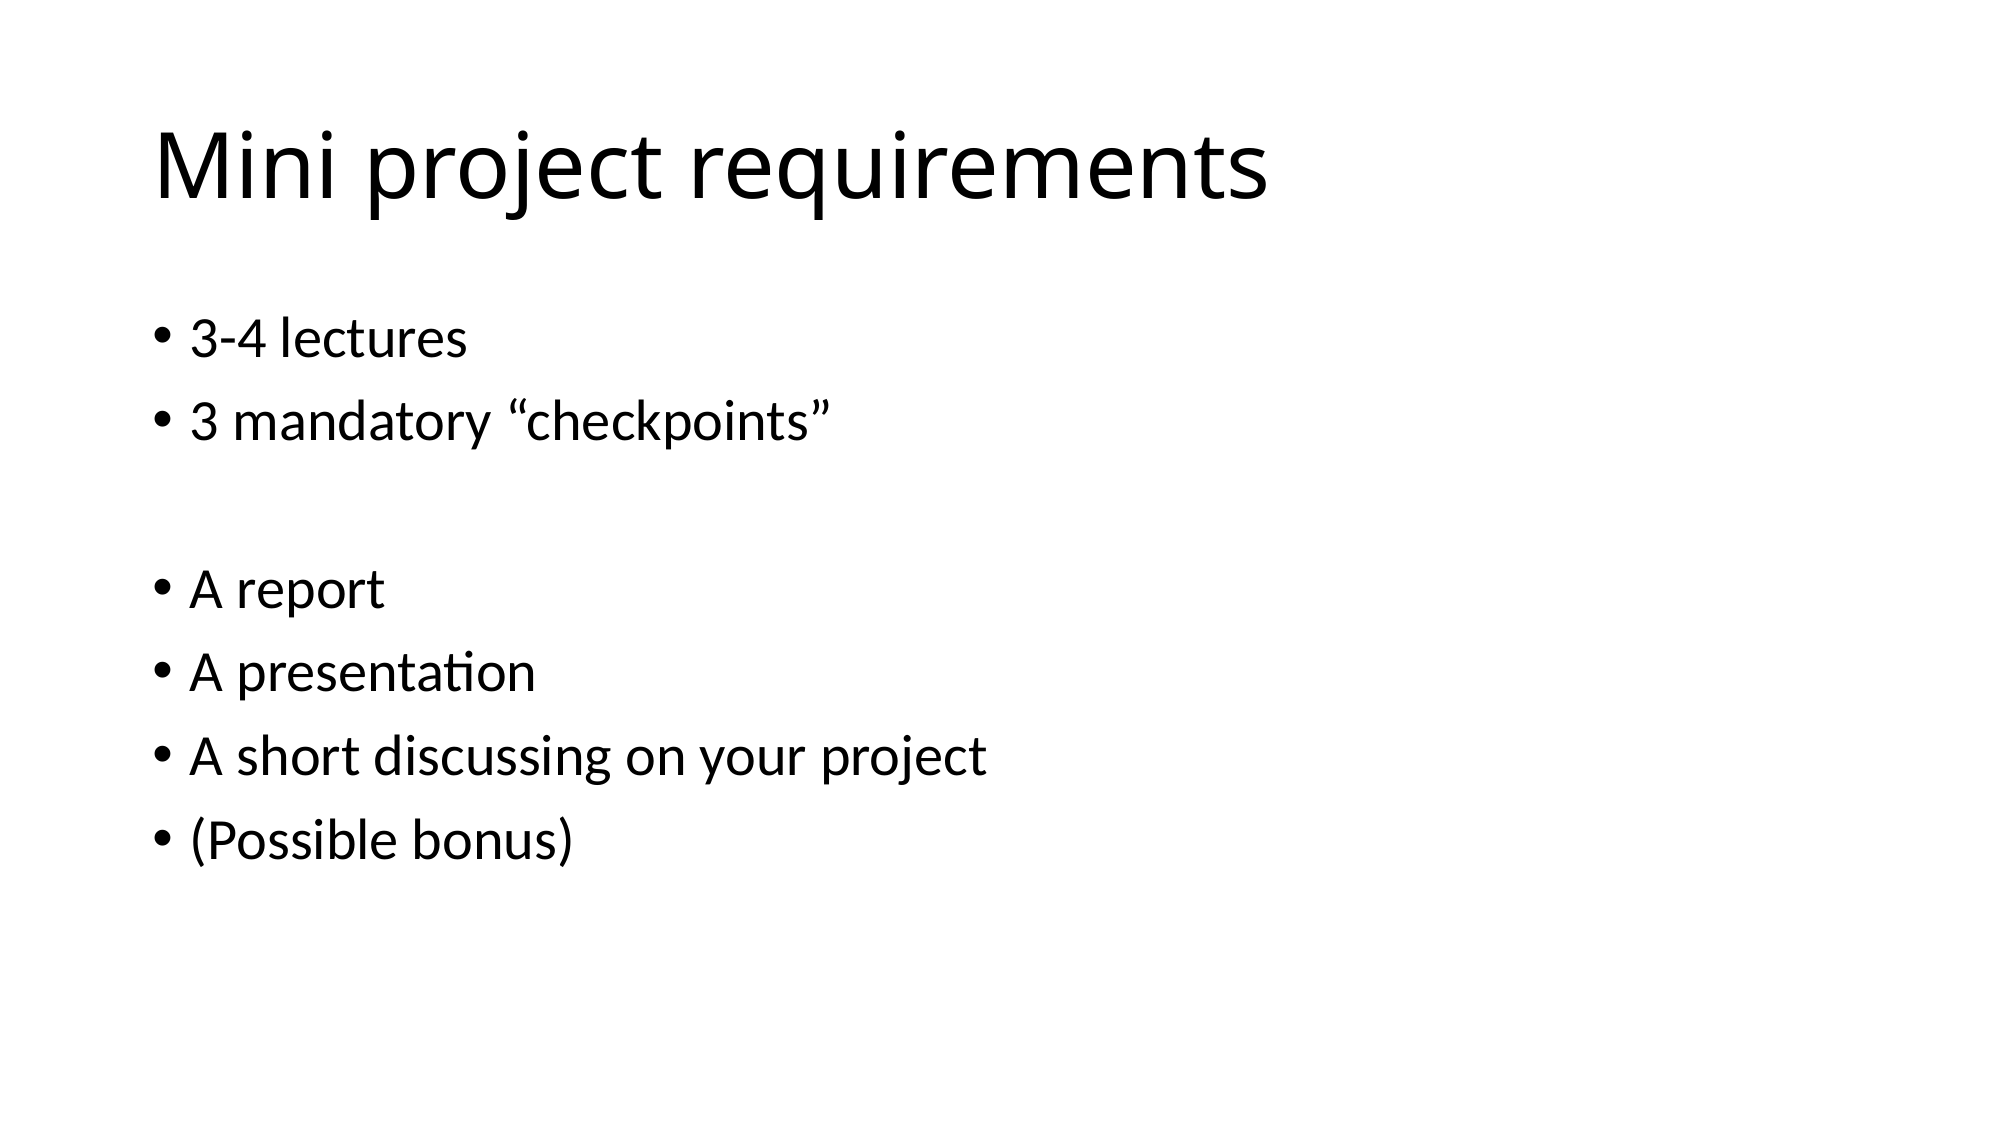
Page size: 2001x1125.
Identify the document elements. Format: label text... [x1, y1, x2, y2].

list 3-4 lectures 3 mandatory “checkpoints” A report A presentation A short discussing on your project (Possible bonus) [137, 299, 1863, 1014]
title Mini project requirements [137, 59, 1863, 278]
